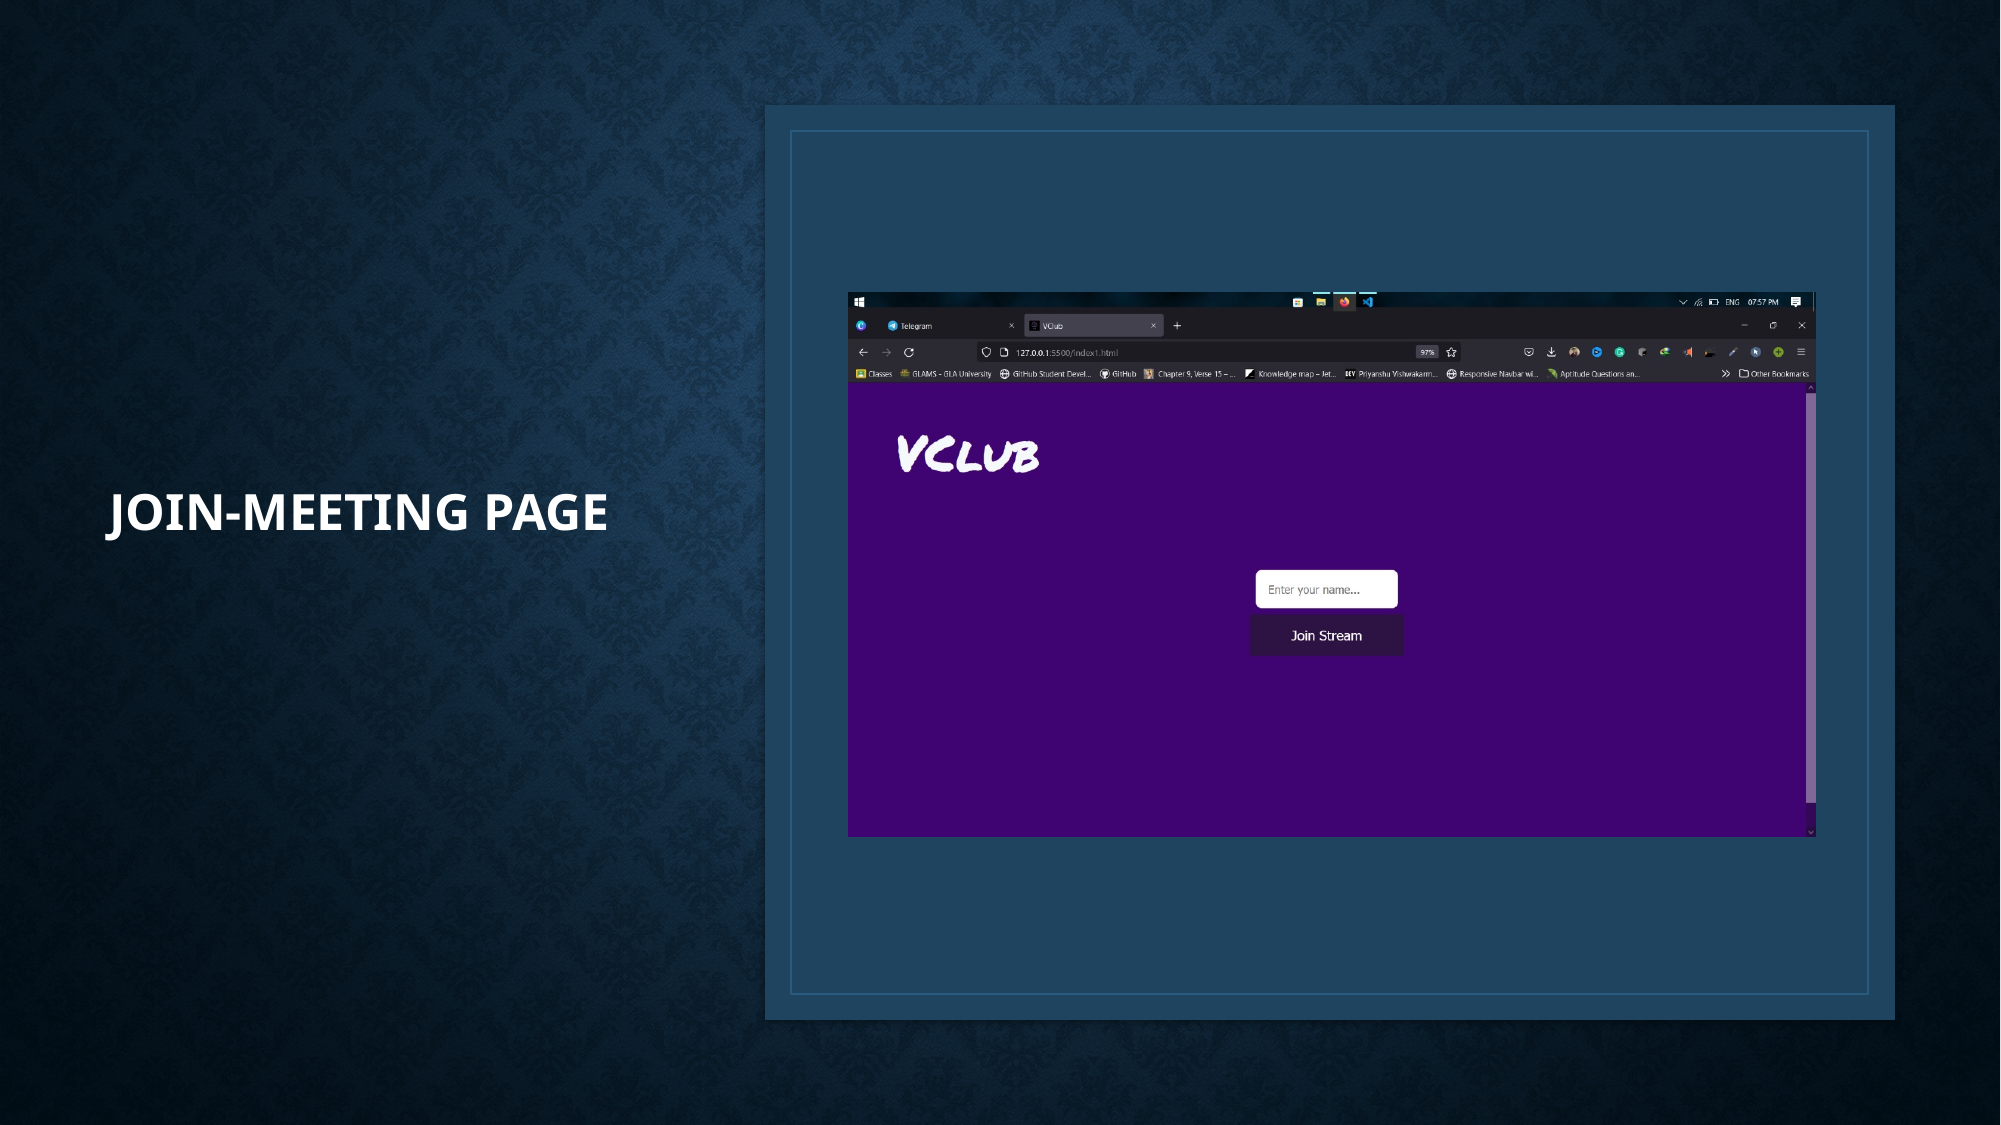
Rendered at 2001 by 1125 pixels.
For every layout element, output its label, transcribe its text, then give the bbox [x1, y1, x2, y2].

text_box [779, 119, 1881, 1006]
picture [847, 292, 1816, 838]
title Join-Meeting Page [94, 340, 646, 549]
text_box [790, 130, 1870, 995]
